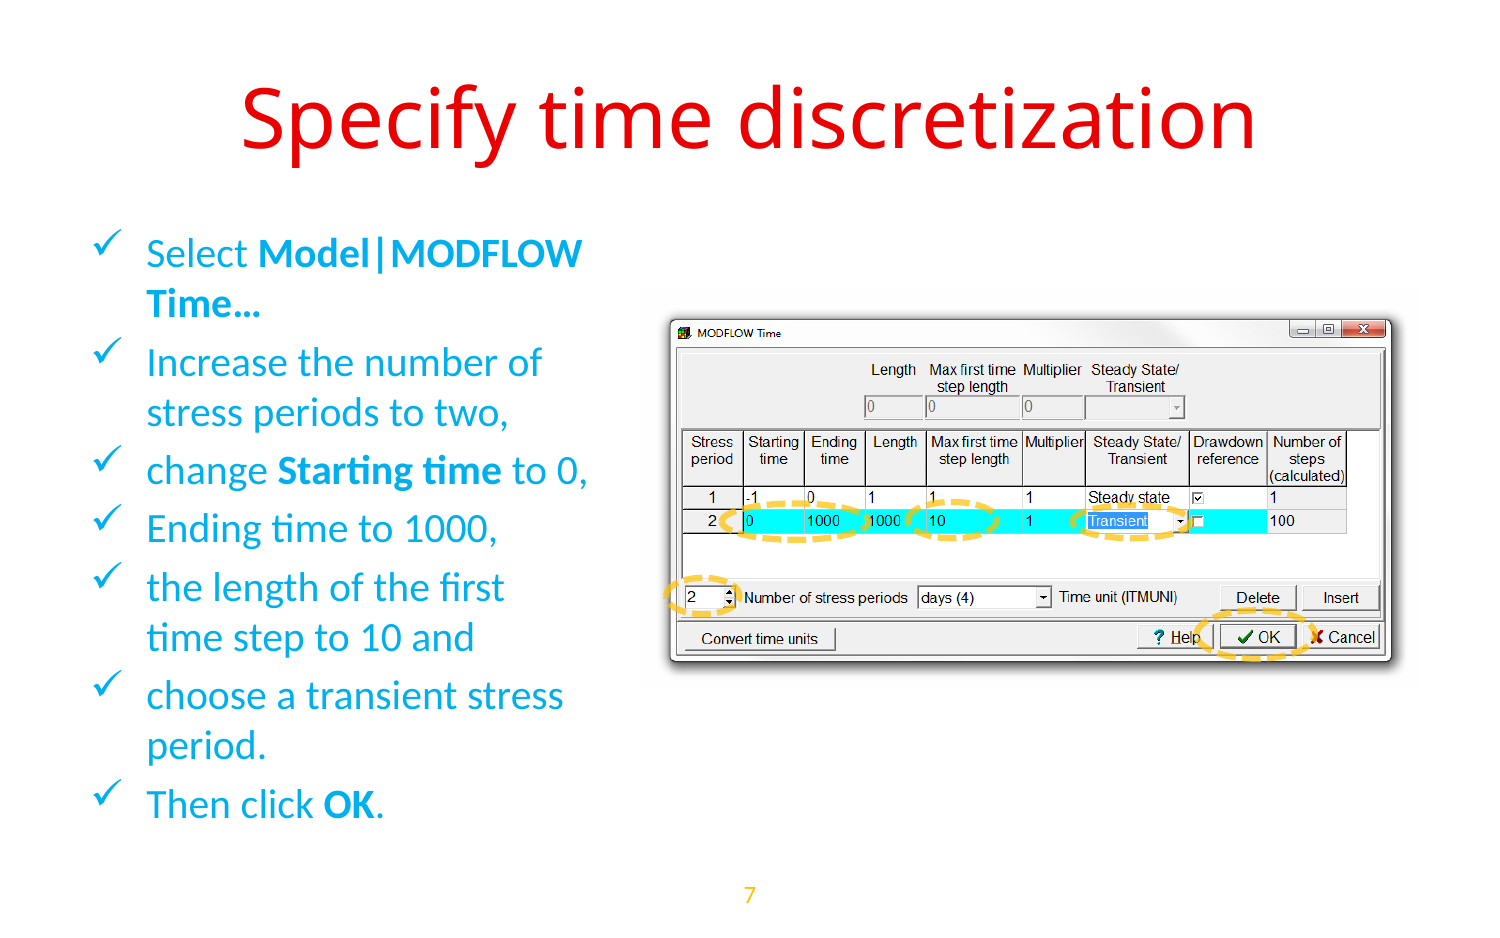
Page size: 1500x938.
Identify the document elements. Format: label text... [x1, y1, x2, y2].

title Specify time discretization [75, 37, 1425, 194]
list Select Model|MODFLOW Time… Increase the number of stress periods to two, change Starting time to 0, Ending time to 1000, the length of the first time step to 10 and choose a transient stress period. Then click OK. [75, 218, 607, 838]
picture [640, 289, 1421, 690]
slide_number 7 [575, 868, 925, 919]
